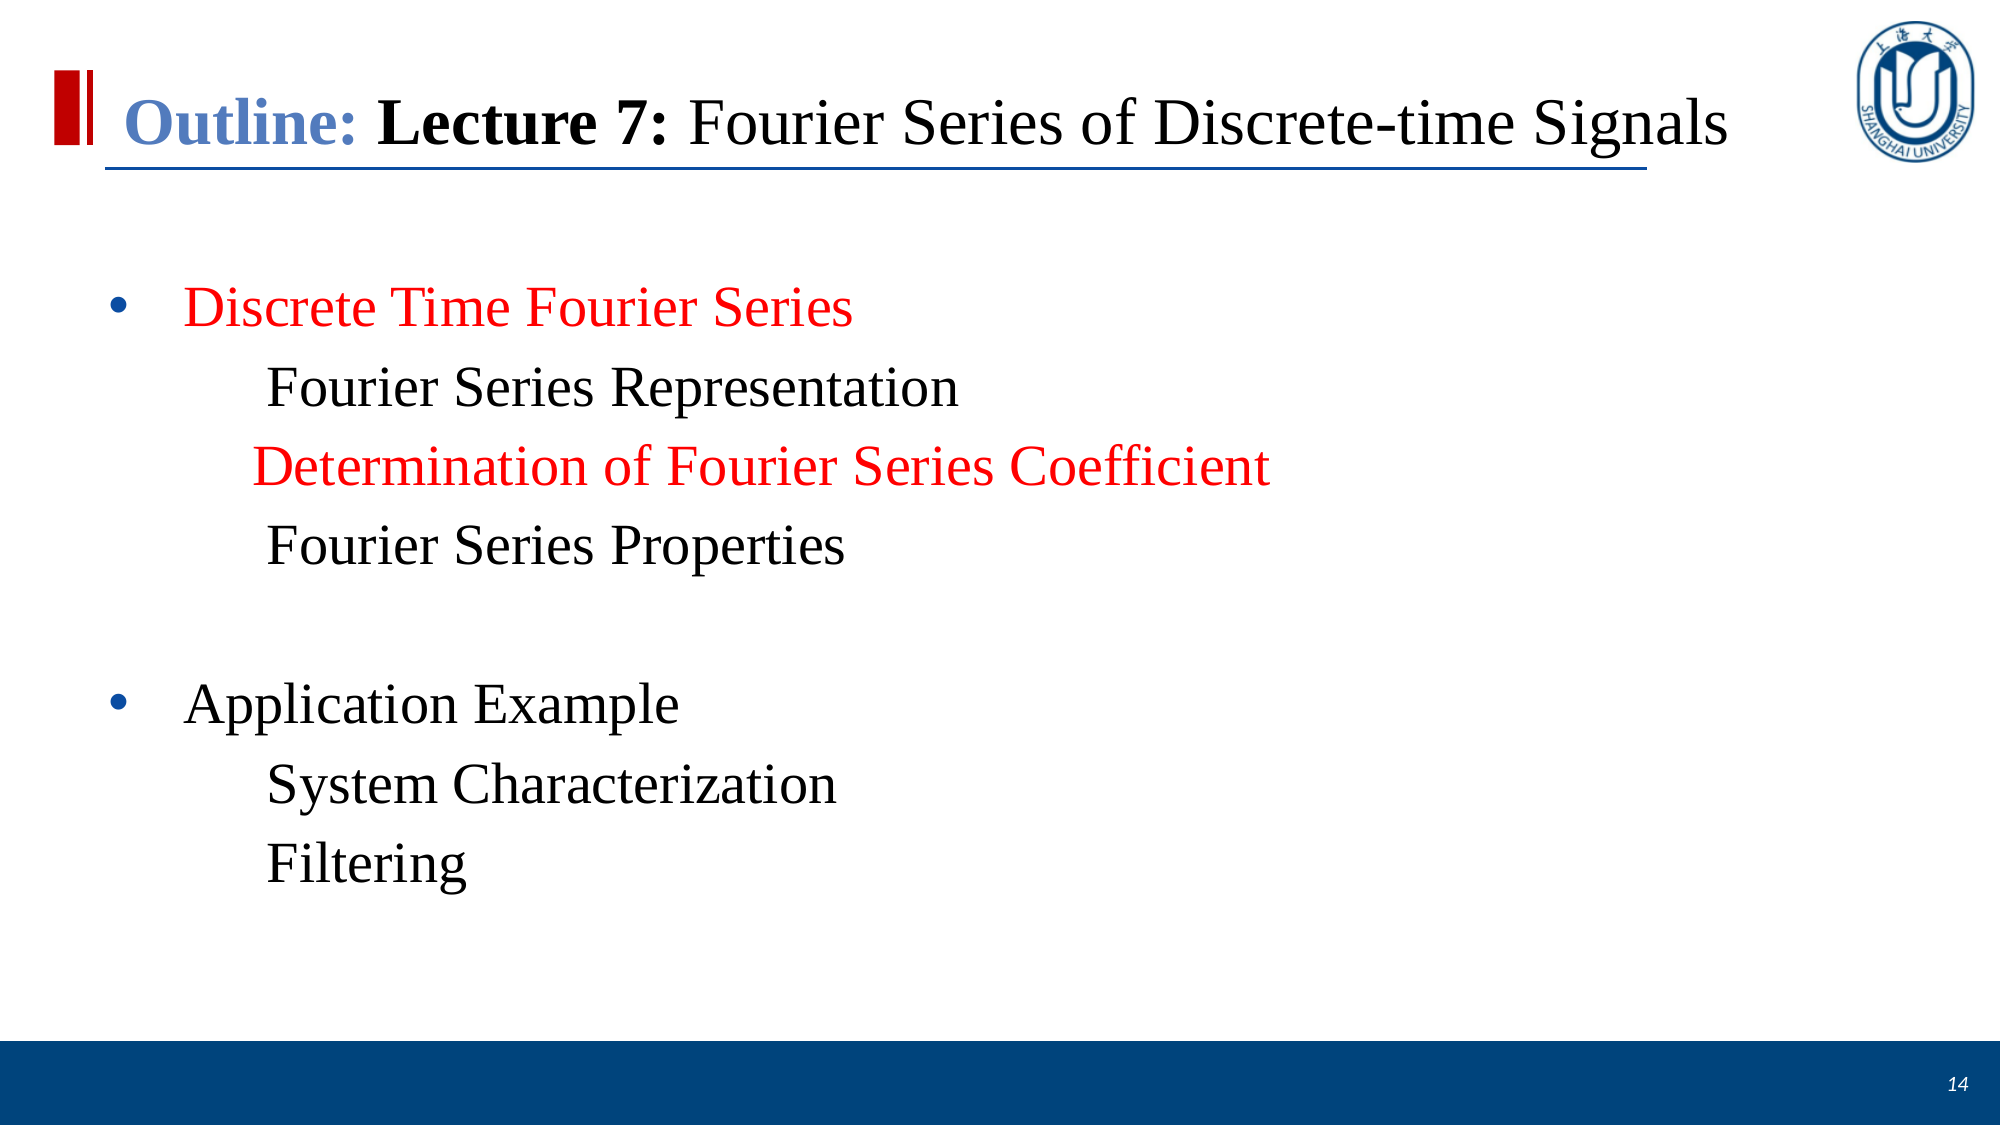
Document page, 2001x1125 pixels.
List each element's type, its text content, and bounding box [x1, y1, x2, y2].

slide_number 14 [1768, 1052, 1984, 1113]
list Discrete Time Fourier Series Fourier Series Representation Determination of Fourier Series Coefficient Fourier Series Properties Application Example System Characterization Filtering [108, 268, 1784, 1021]
title Outline: Lecture 7: Fourier Series of Discrete-time Signals [108, 37, 1857, 167]
picture [1855, 21, 1978, 163]
